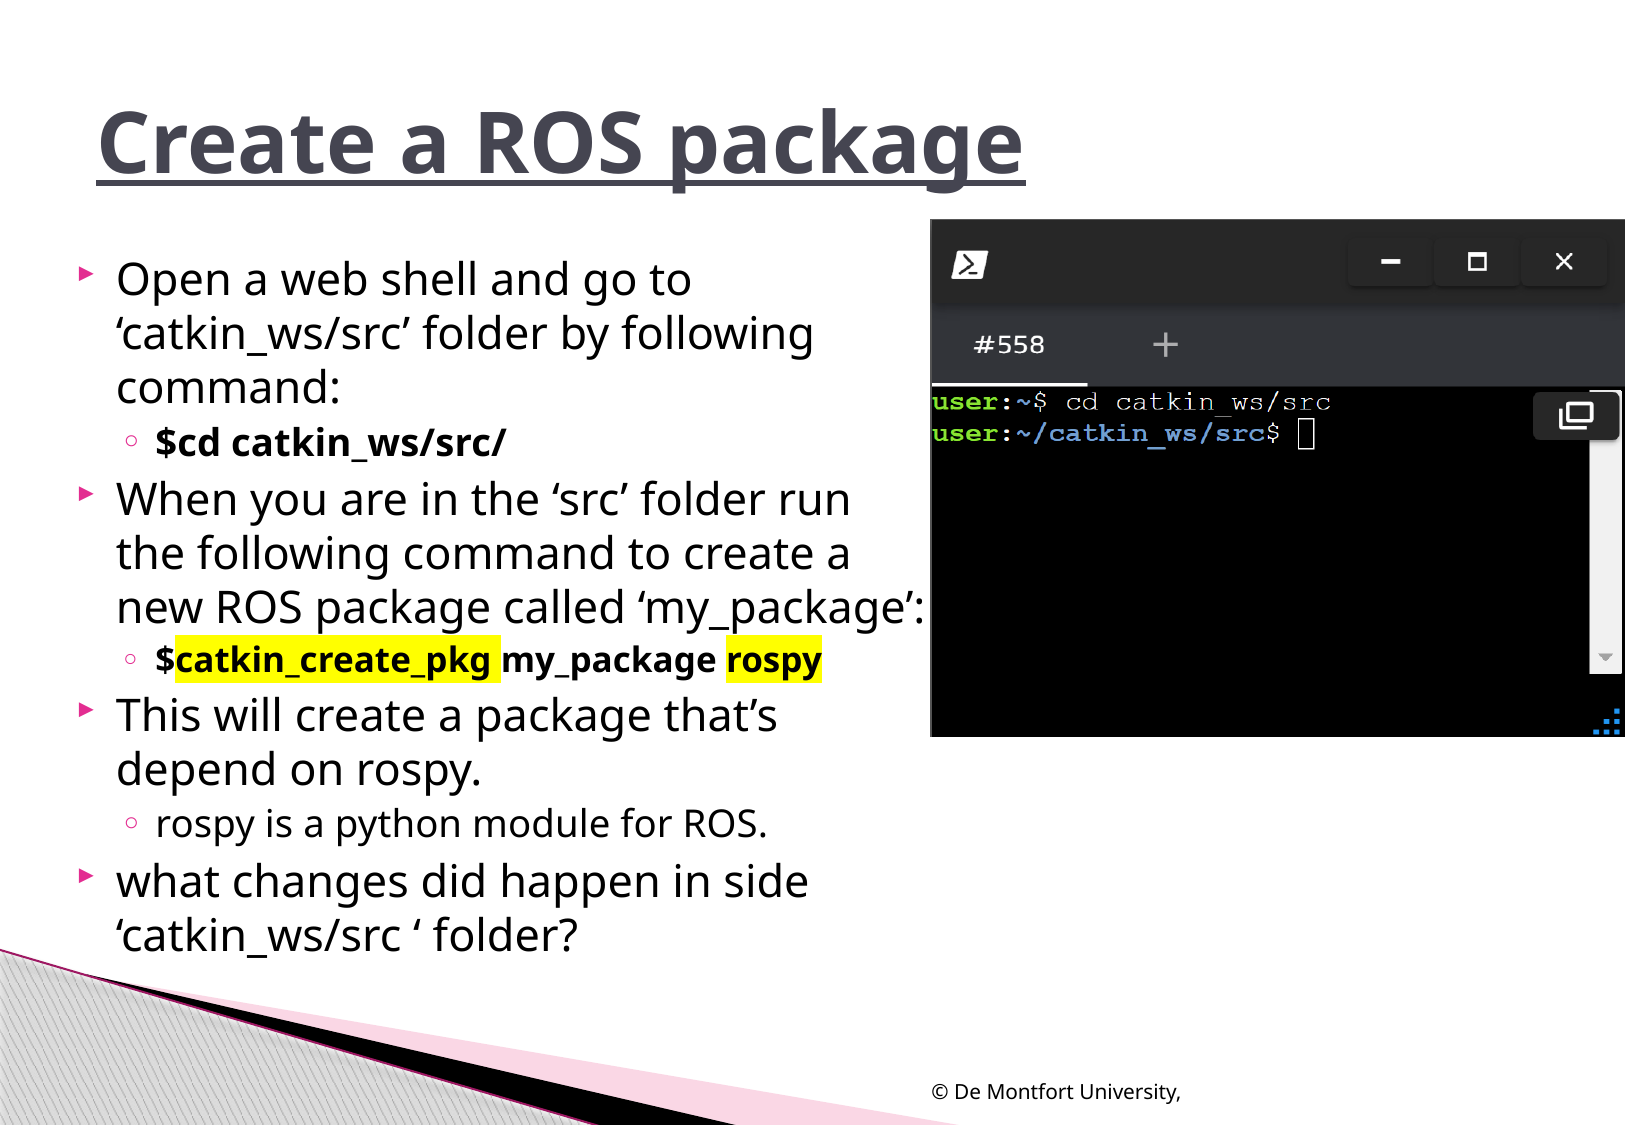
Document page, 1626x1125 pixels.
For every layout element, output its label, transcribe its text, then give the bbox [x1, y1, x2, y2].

title Create a ROS package [81, 45, 1544, 233]
list Open a web shell and go to ‘catkin_ws/src’ folder by following command: $cd catkin_ws/src/ When you are in the ‘src’ folder run the following command to create a new ROS package called ‘my_package’: $catkin_create_pkg my_package rospy This will create a package that’s depend on rospy. rospy is a python module for ROS. what changes did happen in side ‘catkin_ws/src ‘ folder? [44, 243, 943, 986]
picture [930, 219, 1625, 738]
footer © De Montfort University, [778, 1051, 1197, 1112]
